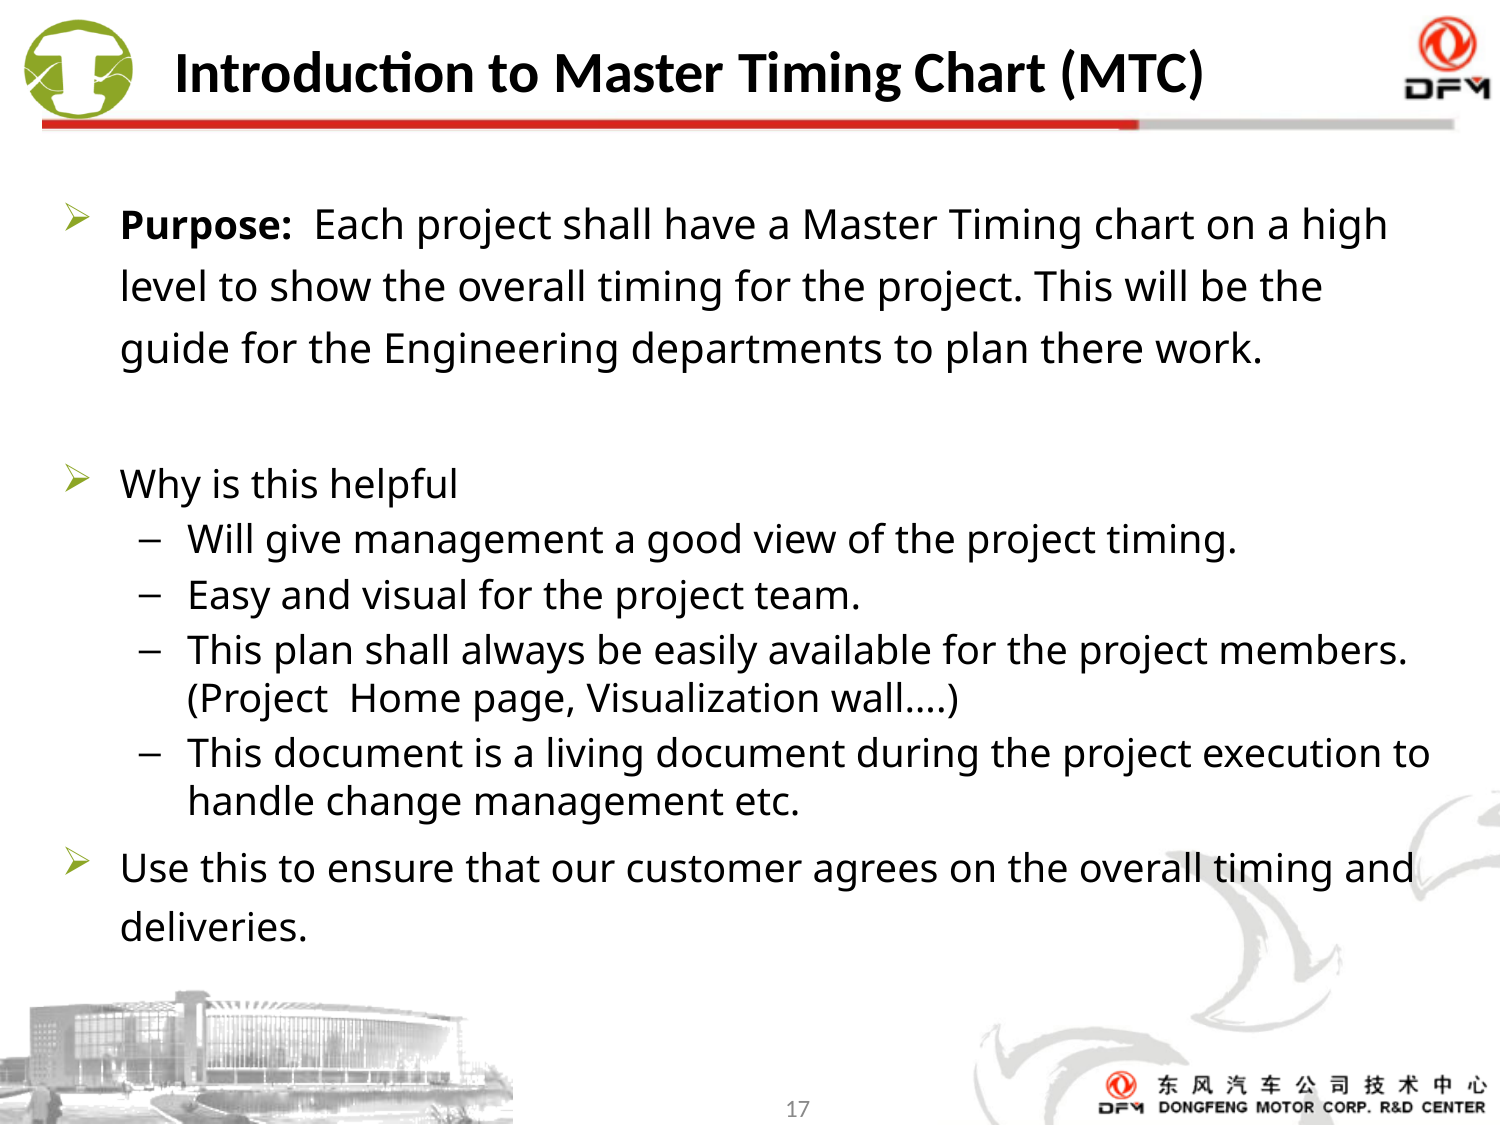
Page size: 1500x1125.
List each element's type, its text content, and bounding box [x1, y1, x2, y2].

picture [1400, 7, 1500, 106]
picture [0, 968, 513, 1124]
picture [23, 19, 1463, 138]
slide_number 17 [622, 1089, 973, 1125]
title Introduction to Master Timing Chart (MTC) [159, 12, 1376, 125]
text_box Purpose: Each project shall have a Master Timing chart on a high level to show the overall timing for the project. This will be the guide for the Engineering departments to plan there work. Why is this helpful Will give management a good view of the project timing. Easy and visual for the project team. This plan shall always be easily available for the project members. (Project Home page, Visualization wall….) This document is a living document during the project execution to handle change management etc. Use this to ensure that our customer agrees on the overall timing and deliveries. [46, 177, 1454, 962]
picture [937, 748, 1500, 1125]
